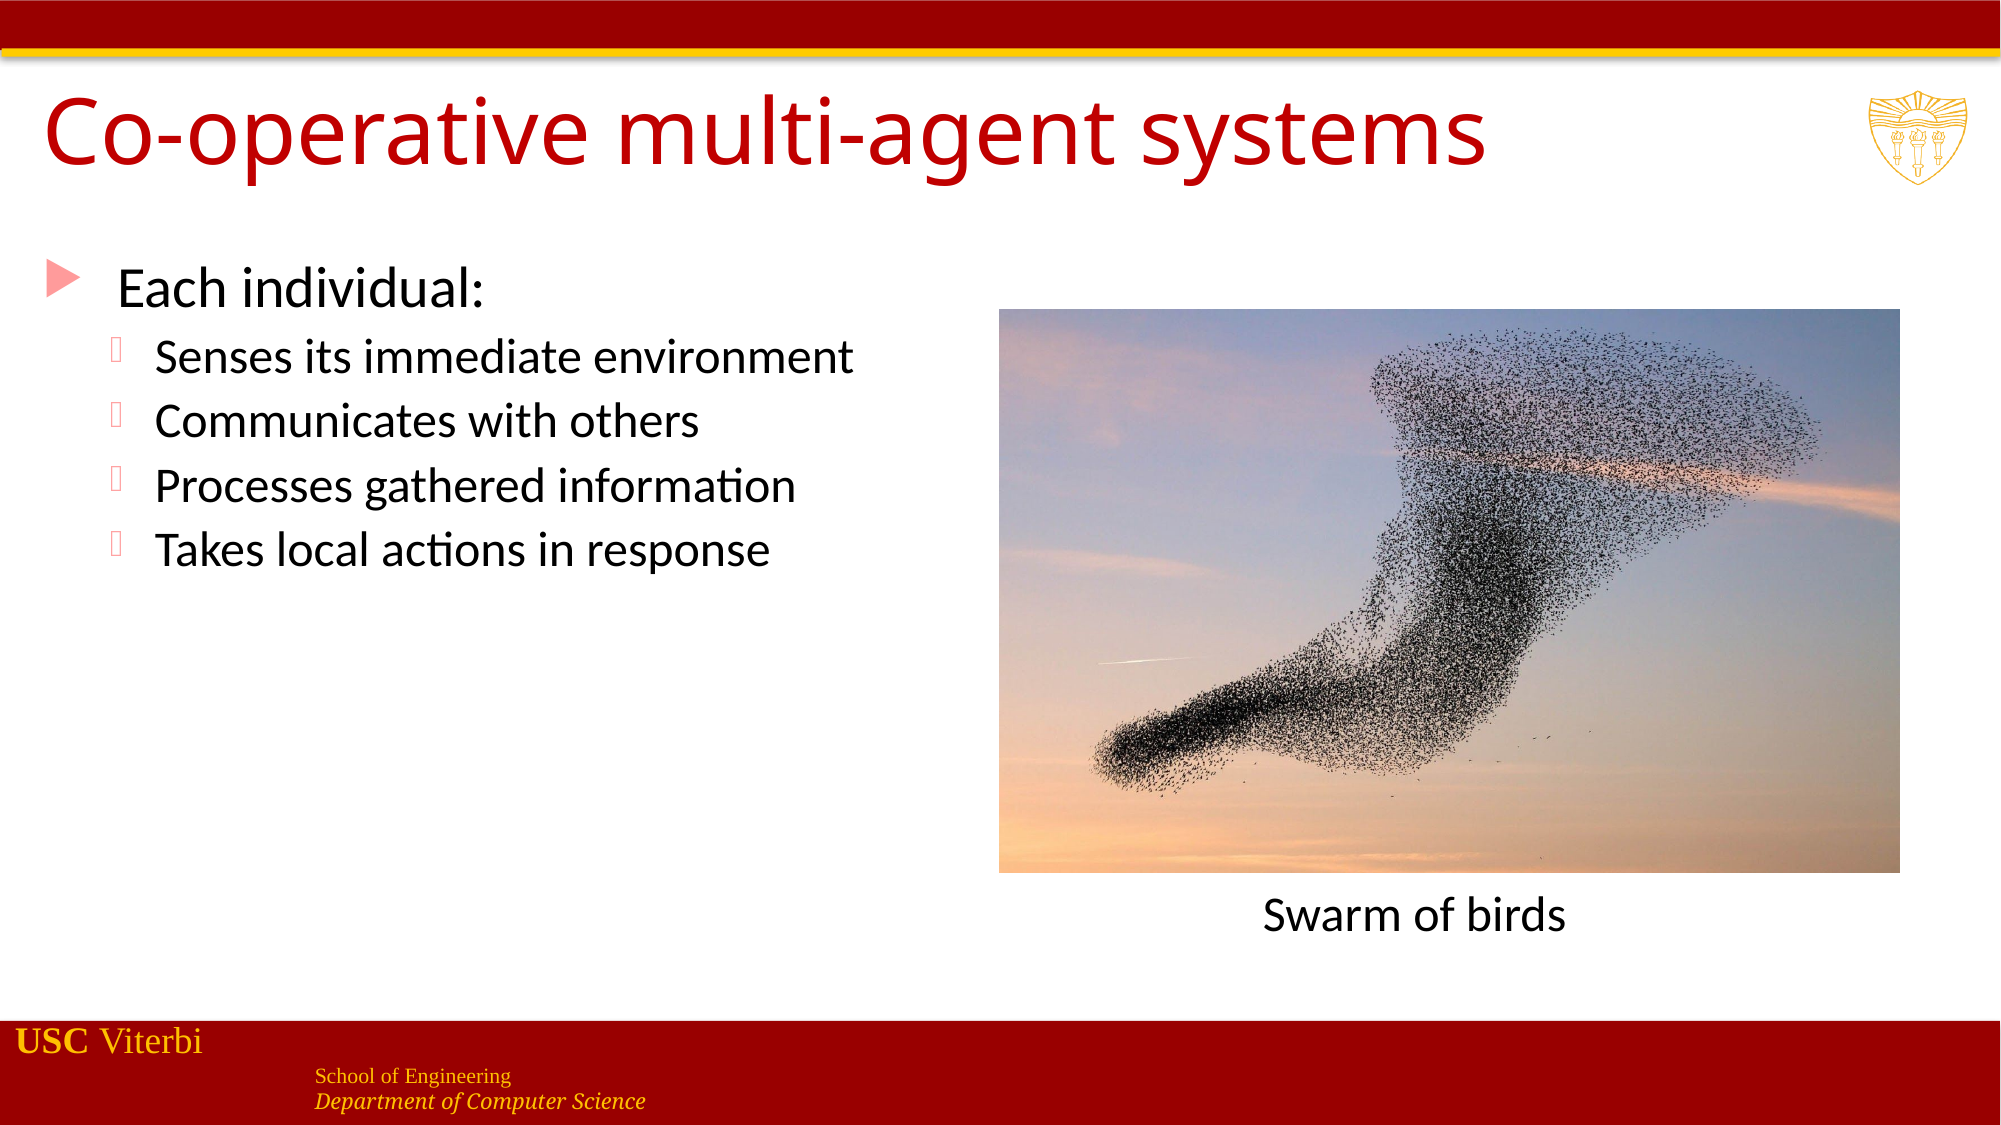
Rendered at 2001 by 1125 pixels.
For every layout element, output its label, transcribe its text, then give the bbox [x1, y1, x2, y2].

picture [1836, 76, 2000, 199]
picture [999, 309, 1900, 873]
text_box Swarm of birds [1248, 873, 1582, 949]
title Co-operative multi-agent systems [27, 70, 1819, 199]
list Each individual: Senses its immediate environment Communicates with others Processes gathered information Takes local actions in response [27, 249, 1947, 933]
